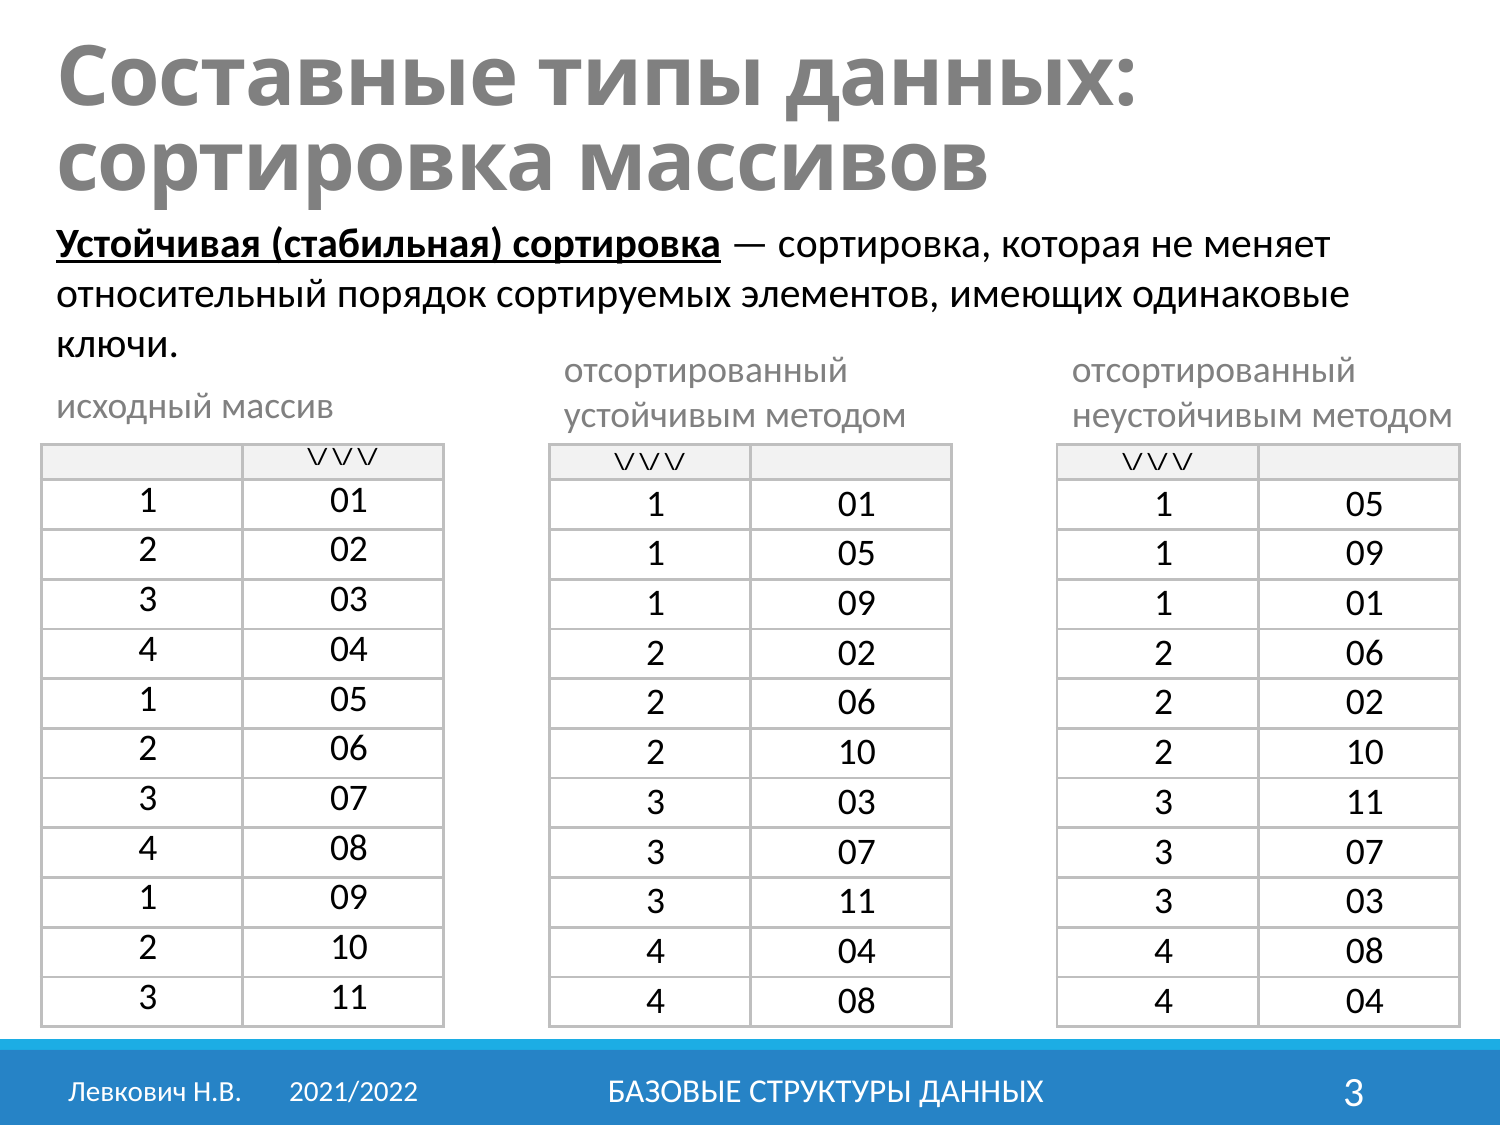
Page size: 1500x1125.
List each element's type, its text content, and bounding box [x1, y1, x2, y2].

table_cell 2 [551, 680, 749, 727]
table_cell 06 [244, 730, 442, 777]
table_cell 11 [244, 978, 442, 1025]
table_cell 1 [1058, 581, 1257, 628]
table_cell 4 [1058, 978, 1257, 1025]
table_cell 2 [1058, 680, 1257, 727]
table_cell 07 [752, 829, 950, 876]
table_cell 3 [43, 581, 241, 628]
table_cell 03 [1260, 879, 1458, 926]
table_cell 3 [551, 829, 749, 876]
table_cell 1 [1058, 481, 1257, 528]
text_box исходный массив [41, 373, 432, 434]
table_cell 10 [244, 929, 442, 976]
table_cell 1 [551, 481, 749, 528]
table_cell 01 [1260, 581, 1458, 628]
table_cell 04 [752, 929, 950, 976]
table_cell 1 [551, 581, 749, 628]
table_header \/ \/ \/ [1058, 446, 1257, 478]
table_cell 3 [551, 879, 749, 926]
table_cell 09 [752, 581, 950, 628]
table_cell 03 [244, 581, 442, 628]
text_box Устойчивая (стабильная) сортировка — сортировка, которая не меняет относительный порядок сортируемых элементов, имеющих одинаковые ключи. [41, 216, 1459, 373]
text_box Составные типы данных: сортировка массивов [41, 42, 1459, 216]
table_cell 07 [1260, 829, 1458, 876]
table_cell 09 [244, 879, 442, 926]
table_cell 3 [551, 779, 749, 826]
table_cell 4 [1058, 929, 1257, 976]
table_header [1260, 446, 1458, 478]
table_cell 4 [551, 929, 749, 976]
table_cell 07 [244, 779, 442, 826]
table_cell 01 [244, 481, 442, 528]
footer Базовые структуры данных [453, 1059, 1199, 1120]
table_cell 4 [43, 829, 241, 876]
table_cell 3 [43, 779, 241, 826]
table_cell 2 [43, 929, 241, 976]
slide_number 3 [1218, 1059, 1380, 1120]
table_cell 1 [43, 879, 241, 926]
table_cell 02 [752, 630, 950, 677]
table_cell 4 [43, 630, 241, 677]
table_cell 2 [1058, 630, 1257, 677]
table_header \/ \/ \/ [551, 446, 749, 478]
table_cell 01 [752, 481, 950, 528]
table_cell 02 [244, 531, 442, 578]
text_box отсортированный устойчивым методом [549, 338, 939, 443]
table_cell 2 [43, 531, 241, 578]
table_cell 08 [752, 978, 950, 1025]
table_cell 06 [1260, 630, 1458, 677]
table_cell 2 [551, 730, 749, 777]
table_cell 05 [752, 531, 950, 578]
table_cell 1 [551, 531, 749, 578]
table_cell 2 [1058, 730, 1257, 777]
table_cell 2 [551, 630, 749, 677]
table_cell 11 [752, 879, 950, 926]
table_cell 4 [551, 978, 749, 1025]
table_cell 04 [244, 630, 442, 677]
table_cell 08 [1260, 929, 1458, 976]
text_box отсортированный неустойчивым методом [1057, 338, 1471, 443]
table_cell 10 [752, 730, 950, 777]
table_cell 1 [43, 680, 241, 727]
table_cell 04 [1260, 978, 1458, 1025]
table_cell 03 [752, 779, 950, 826]
table_cell 11 [1260, 779, 1458, 826]
table_cell 08 [244, 829, 442, 876]
table_cell 02 [1260, 680, 1458, 727]
table_cell 3 [43, 978, 241, 1025]
table_header [43, 446, 241, 478]
table_cell 05 [244, 680, 442, 727]
table_cell 2 [43, 730, 241, 777]
table_cell 1 [43, 481, 241, 528]
table_cell 05 [1260, 481, 1458, 528]
table_cell 10 [1260, 730, 1458, 777]
table_header \/ \/ \/ [244, 446, 442, 478]
table_cell 09 [1260, 531, 1458, 578]
slide_number Левкович Н.В. 2021/2022 [47, 1059, 440, 1120]
table_header [752, 446, 950, 478]
table_cell 06 [752, 680, 950, 727]
table_cell 1 [1058, 531, 1257, 578]
table_cell 3 [1058, 879, 1257, 926]
table_cell 3 [1058, 779, 1257, 826]
table_cell 3 [1058, 829, 1257, 876]
